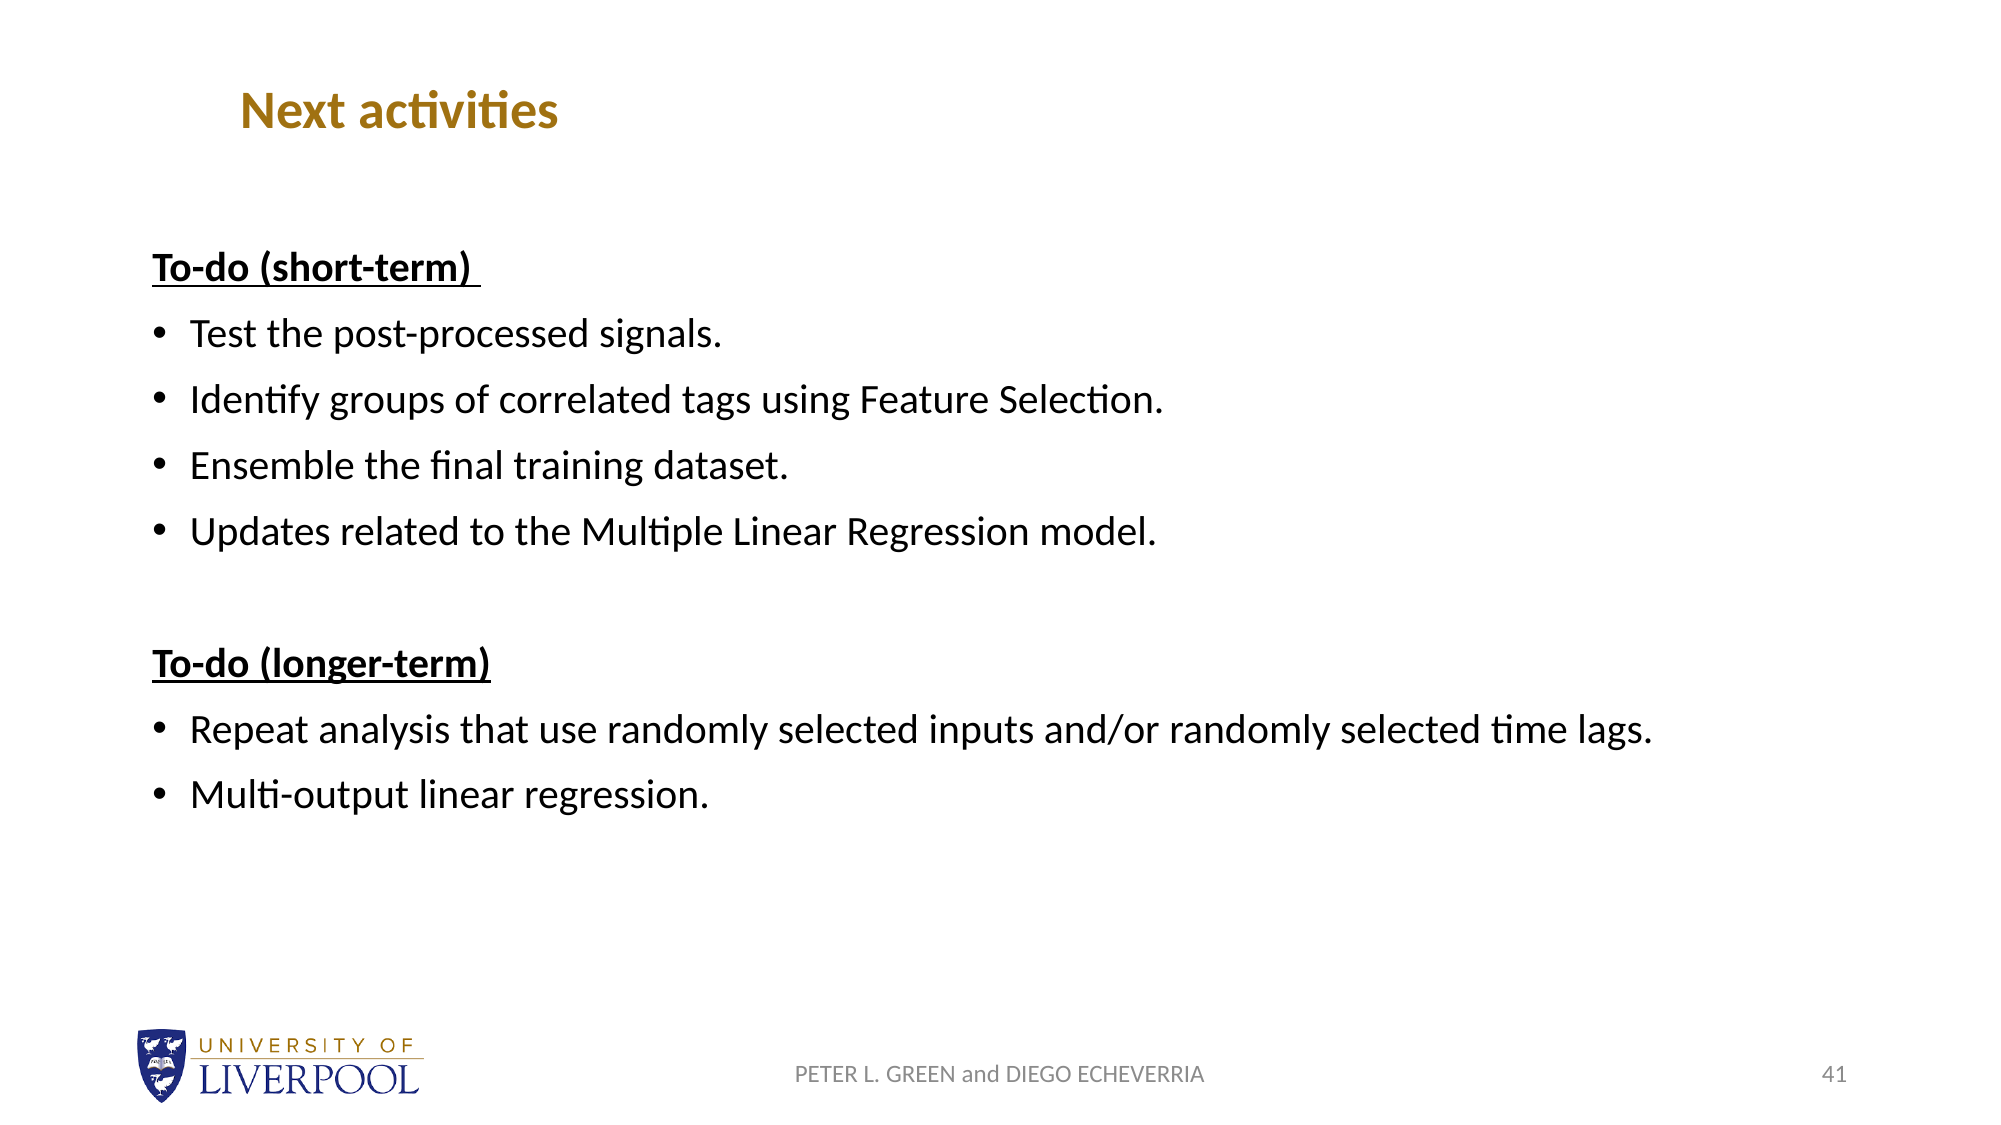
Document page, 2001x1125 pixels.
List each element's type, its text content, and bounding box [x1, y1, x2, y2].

list To-do (short-term) Test the post-processed signals. Identify groups of correlated tags using Feature Selection. Ensemble the final training dataset. Updates related to the Multiple Linear Regression model. To-do (longer-term) Repeat analysis that use randomly selected inputs and/or randomly selected time lags. Multi-output linear regression. [137, 238, 1863, 953]
text_box Next activities [225, 66, 1898, 147]
picture [137, 1029, 424, 1103]
footer PETER L. GREEN and DIEGO ECHEVERRIA [662, 1042, 1338, 1103]
slide_number 41 [1412, 1042, 1863, 1103]
